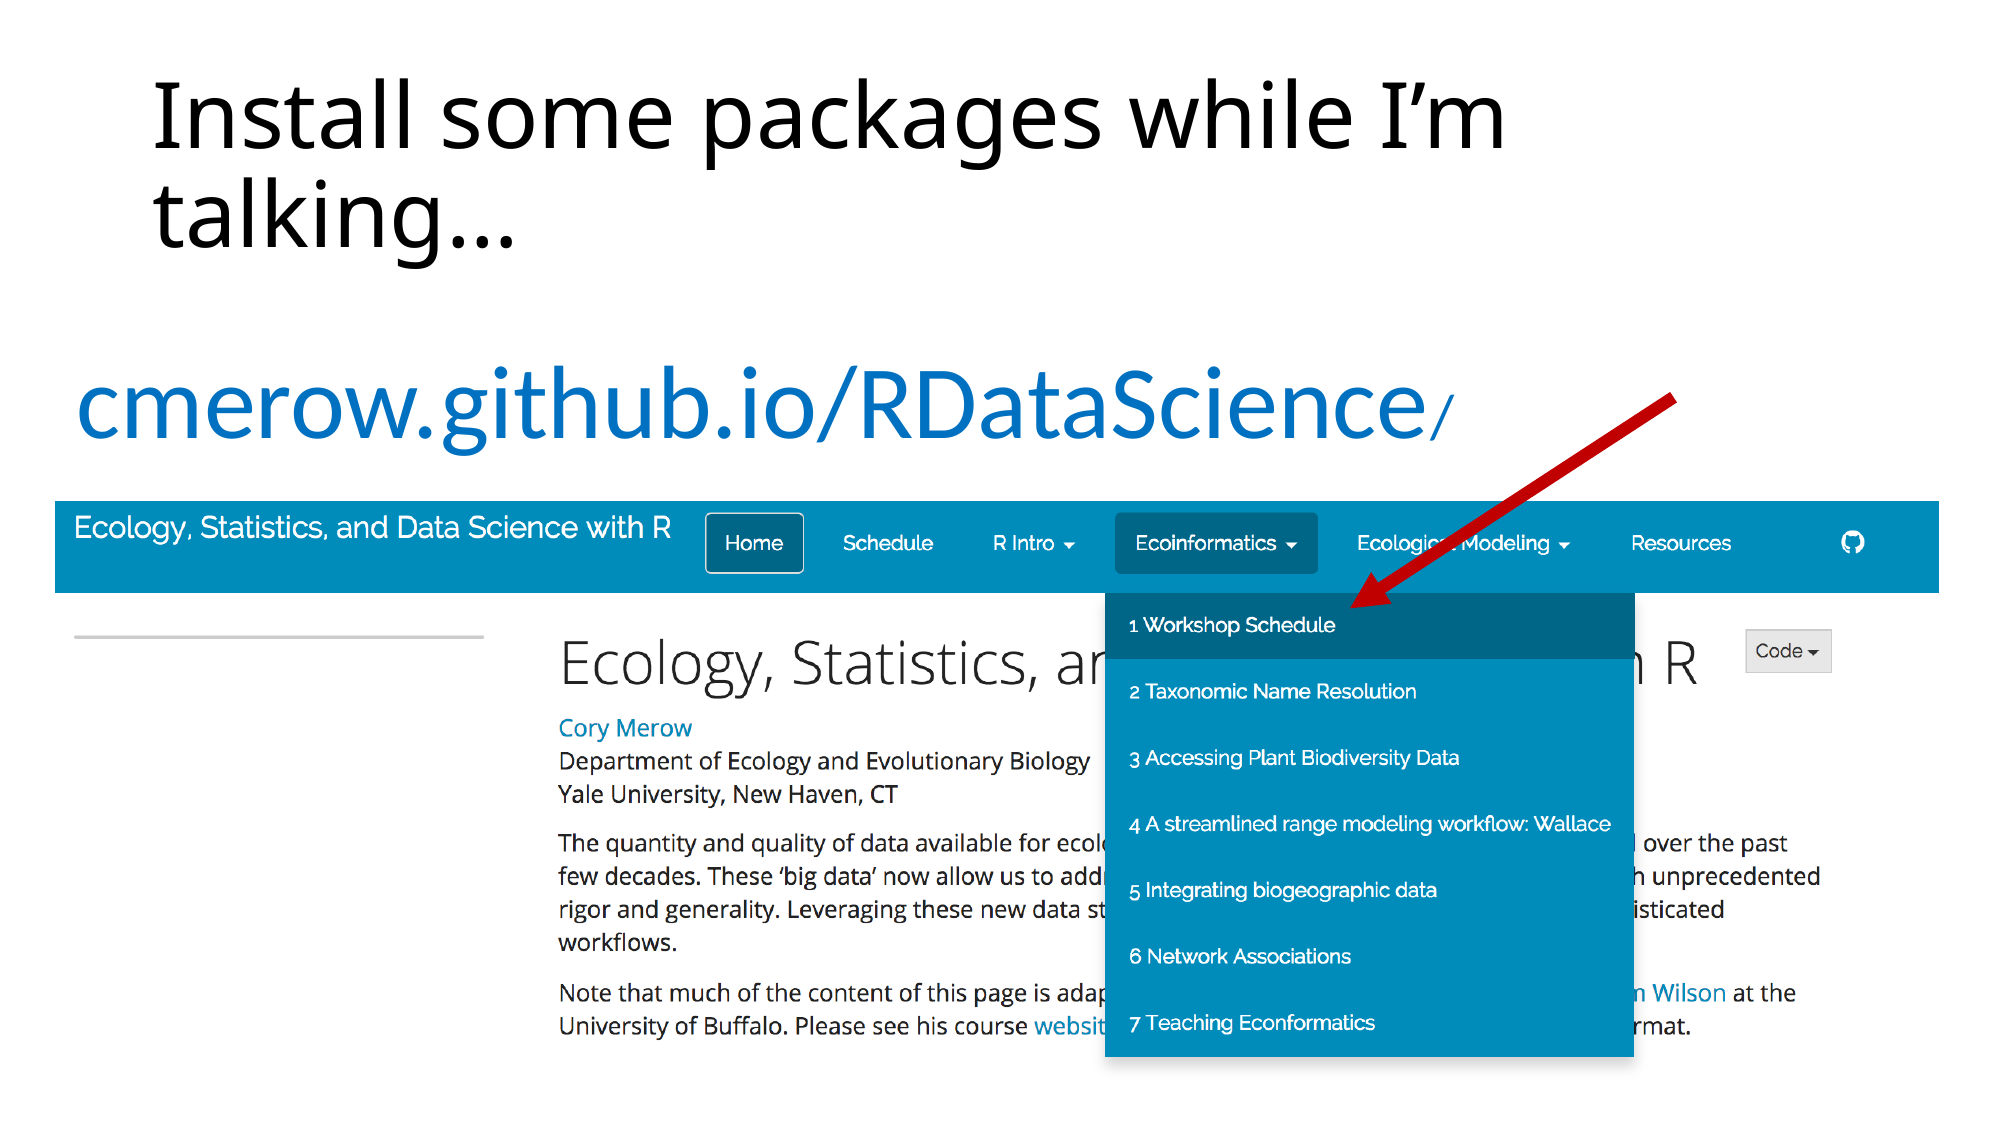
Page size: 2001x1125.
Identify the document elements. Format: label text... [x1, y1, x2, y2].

picture [1196, 886, 1201, 896]
picture [219, 517, 228, 538]
picture [372, 516, 387, 538]
picture [1189, 887, 1193, 900]
picture [136, 523, 148, 538]
picture [1146, 684, 1157, 698]
picture [1271, 617, 1279, 631]
picture [1295, 617, 1304, 631]
picture [1131, 1018, 1139, 1026]
picture [276, 517, 285, 538]
picture [156, 522, 168, 539]
picture [1225, 621, 1232, 636]
picture [232, 524, 242, 535]
picture [1303, 751, 1313, 764]
picture [1842, 535, 1849, 552]
picture [1331, 953, 1339, 963]
picture [1342, 889, 1348, 896]
picture [488, 523, 492, 534]
picture [1464, 820, 1470, 830]
picture [1232, 888, 1239, 896]
picture [1277, 955, 1283, 962]
picture [491, 534, 501, 538]
picture [355, 522, 359, 537]
picture [263, 530, 274, 538]
picture [1246, 536, 1250, 548]
picture [1219, 949, 1224, 963]
picture [312, 531, 322, 538]
picture [655, 516, 669, 537]
picture [546, 528, 557, 538]
picture [1288, 1016, 1293, 1029]
picture [1369, 886, 1373, 896]
title Install some packages while I’m talking… [137, 59, 1863, 278]
picture [230, 531, 238, 538]
picture [618, 517, 626, 538]
picture [880, 542, 893, 547]
picture [338, 530, 346, 538]
picture [562, 524, 577, 534]
picture [174, 528, 181, 544]
picture [1262, 684, 1267, 698]
picture [1169, 535, 1174, 549]
picture [1418, 751, 1426, 764]
picture [1137, 536, 1146, 549]
picture [55, 594, 1939, 1113]
picture [1218, 1020, 1224, 1029]
picture [1273, 689, 1279, 698]
picture [1314, 618, 1320, 631]
picture [1151, 618, 1157, 628]
picture [428, 523, 433, 537]
picture [1182, 537, 1194, 549]
picture [1295, 688, 1310, 698]
picture [400, 516, 412, 537]
picture [245, 517, 254, 538]
picture [1325, 622, 1335, 631]
picture [93, 523, 98, 533]
picture [1146, 755, 1157, 764]
picture [1298, 955, 1305, 963]
picture [1329, 755, 1335, 762]
picture [361, 522, 368, 537]
picture [1331, 690, 1341, 695]
picture [1236, 540, 1242, 549]
picture [1255, 684, 1261, 698]
picture [1452, 820, 1457, 829]
picture [435, 517, 443, 538]
picture [203, 520, 213, 528]
picture [129, 516, 134, 538]
picture [446, 530, 453, 538]
picture [1282, 623, 1292, 627]
picture [1321, 821, 1328, 833]
picture [454, 523, 459, 537]
picture [1253, 624, 1261, 631]
picture [1164, 953, 1174, 960]
picture [591, 522, 606, 537]
picture [1396, 886, 1402, 894]
picture [1472, 816, 1481, 830]
picture [1228, 539, 1235, 549]
picture [1258, 750, 1266, 764]
picture [1444, 751, 1448, 765]
picture [148, 522, 162, 534]
picture [1172, 617, 1190, 631]
picture [1675, 540, 1682, 549]
picture [1539, 817, 1551, 830]
picture [1359, 822, 1364, 830]
picture [1308, 949, 1315, 963]
picture [77, 516, 91, 537]
picture [1856, 535, 1864, 552]
picture [1241, 1016, 1250, 1029]
picture [347, 525, 351, 537]
picture [1846, 531, 1859, 536]
picture [1236, 953, 1248, 962]
picture [470, 520, 478, 527]
picture [420, 530, 427, 538]
picture [1296, 887, 1309, 895]
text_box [1349, 397, 1674, 609]
picture [479, 527, 485, 534]
picture [1318, 684, 1328, 698]
picture [1345, 1016, 1352, 1029]
picture [1292, 953, 1298, 963]
picture [635, 522, 642, 537]
picture [1333, 887, 1342, 896]
picture [1429, 887, 1436, 896]
picture [1303, 1020, 1309, 1029]
picture [511, 526, 526, 532]
picture [1220, 539, 1225, 549]
picture [995, 536, 1004, 549]
picture [96, 534, 107, 538]
picture [1199, 689, 1205, 698]
picture [1176, 817, 1180, 830]
picture [1177, 949, 1181, 963]
picture [772, 542, 782, 548]
picture [529, 522, 533, 537]
text_box cmerow.github.io/RDataScience/ [62, 326, 1470, 467]
picture [852, 543, 859, 549]
picture [294, 524, 306, 538]
picture [566, 534, 576, 538]
picture [110, 528, 122, 538]
